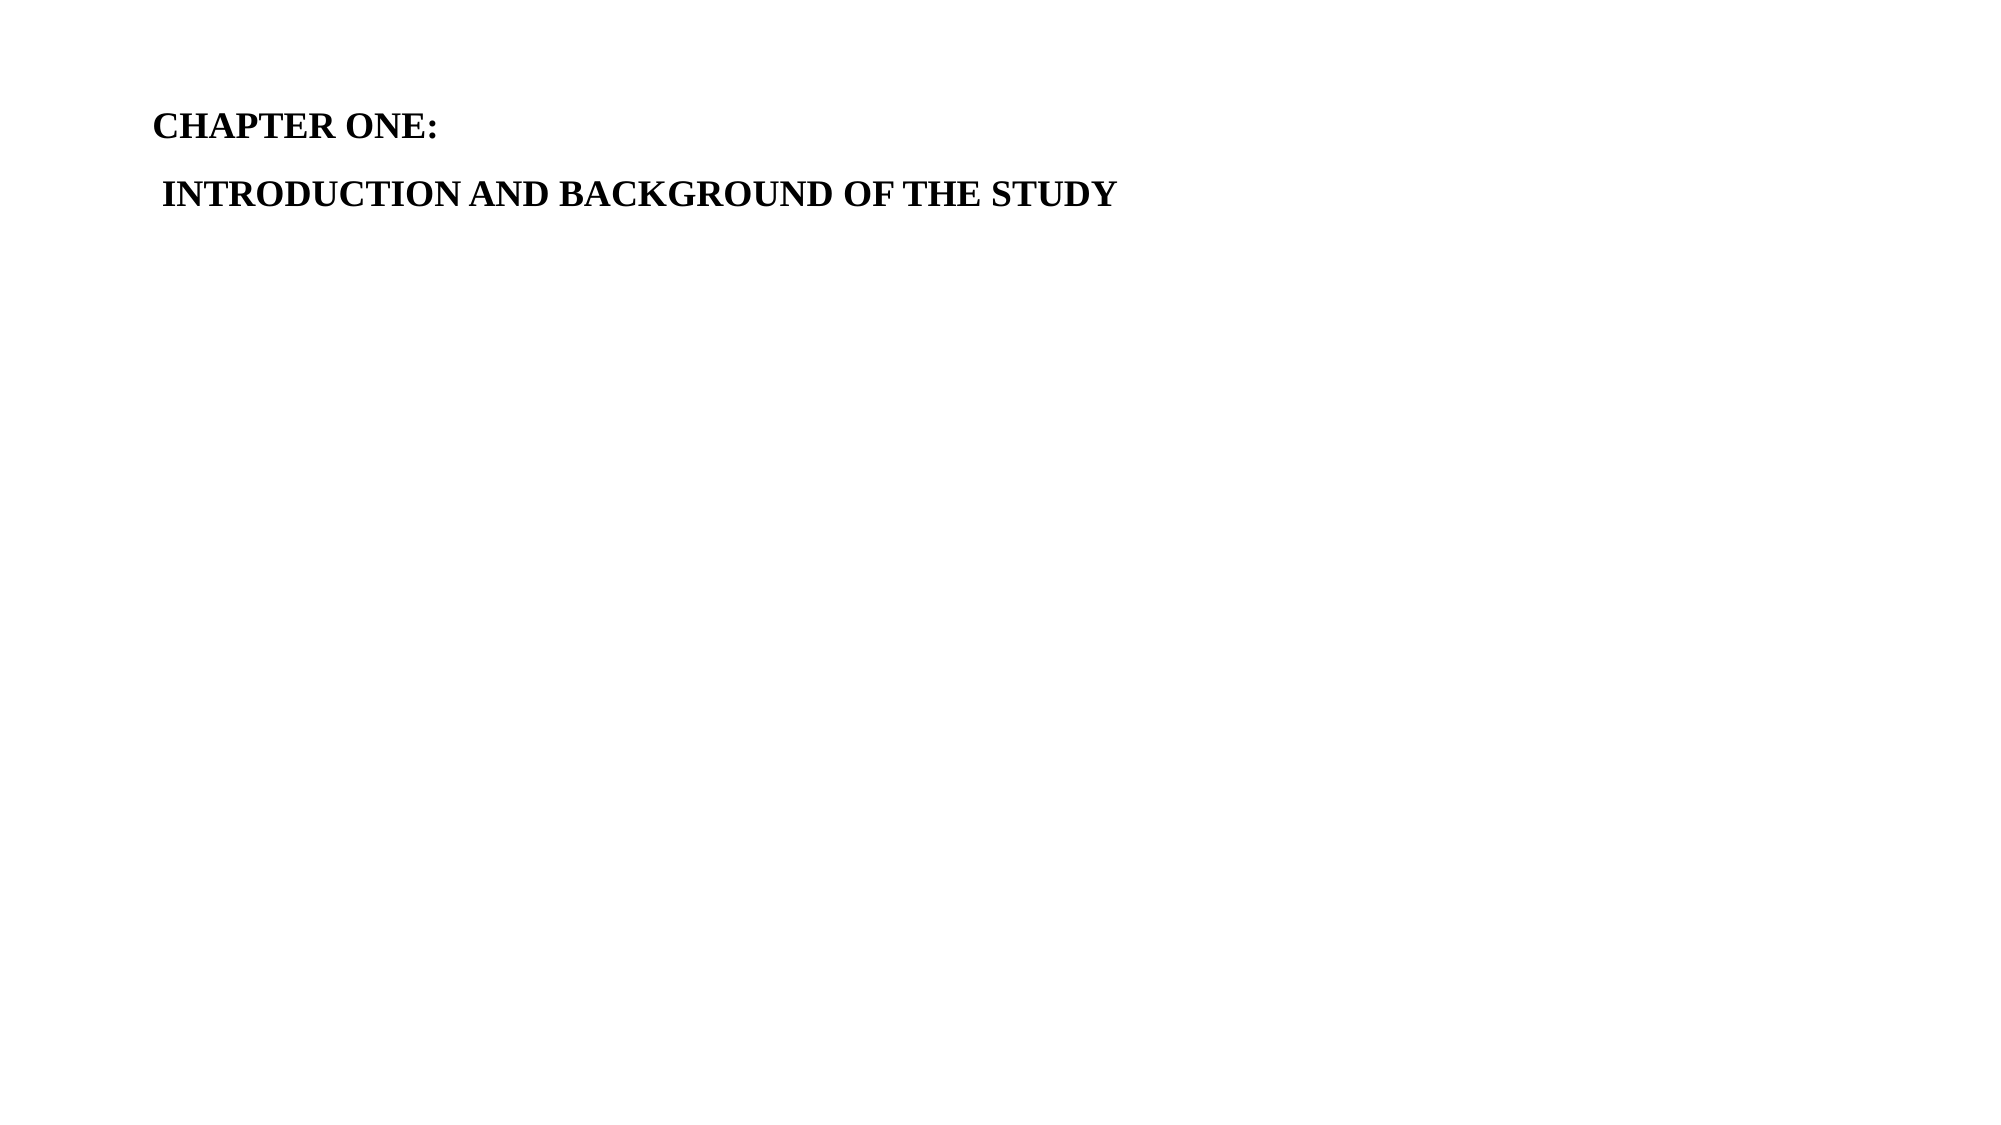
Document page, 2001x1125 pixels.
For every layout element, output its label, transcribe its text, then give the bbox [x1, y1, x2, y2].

title CHAPTER ONE: INTRODUCTION AND BACKGROUND OF THE STUDY [137, 59, 1863, 278]
